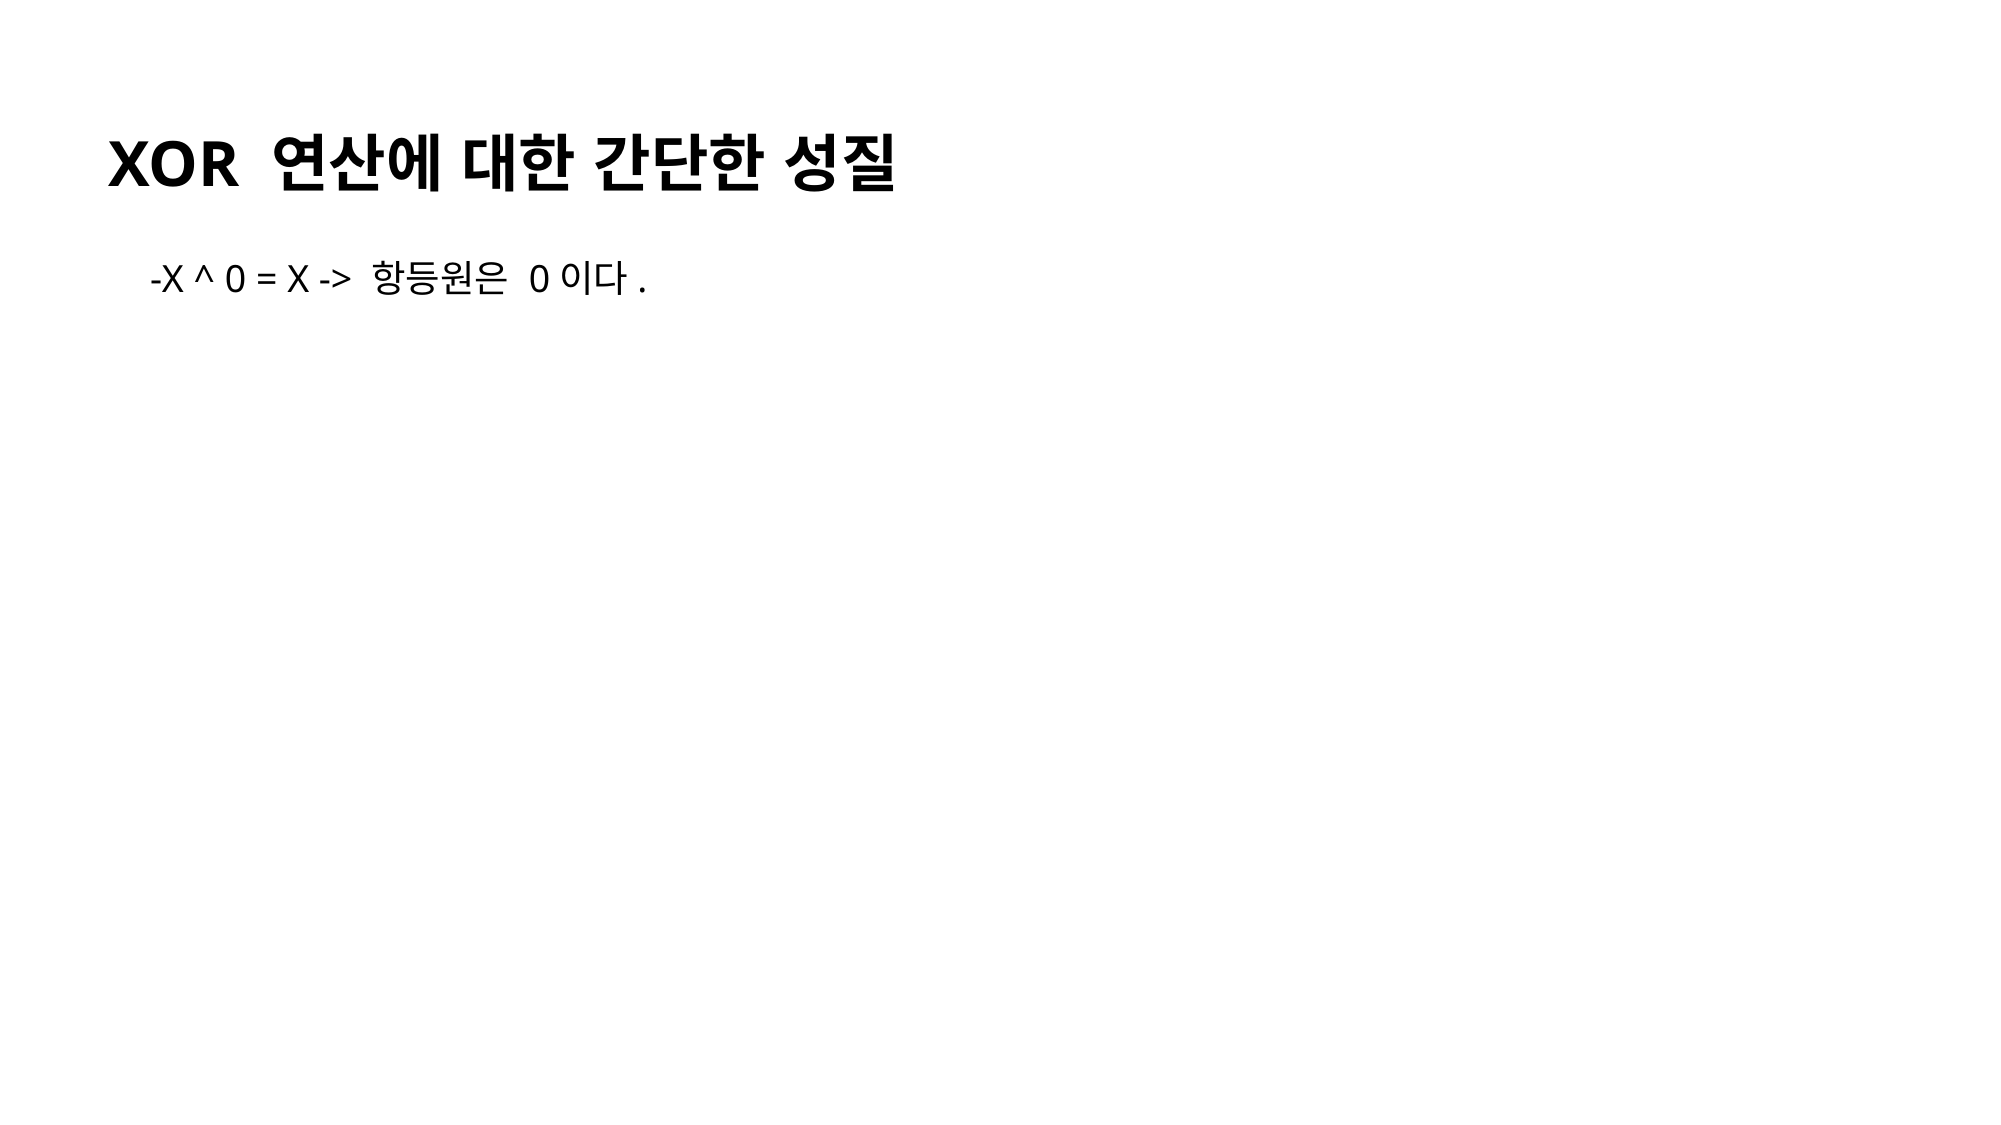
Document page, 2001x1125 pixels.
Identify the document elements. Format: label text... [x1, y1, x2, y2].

text_box XOR 연산에 대한 간단한 성질 [93, 116, 1855, 207]
text_box -X ^ 0 = X -> 항등원은 0이다. [135, 247, 1897, 307]
